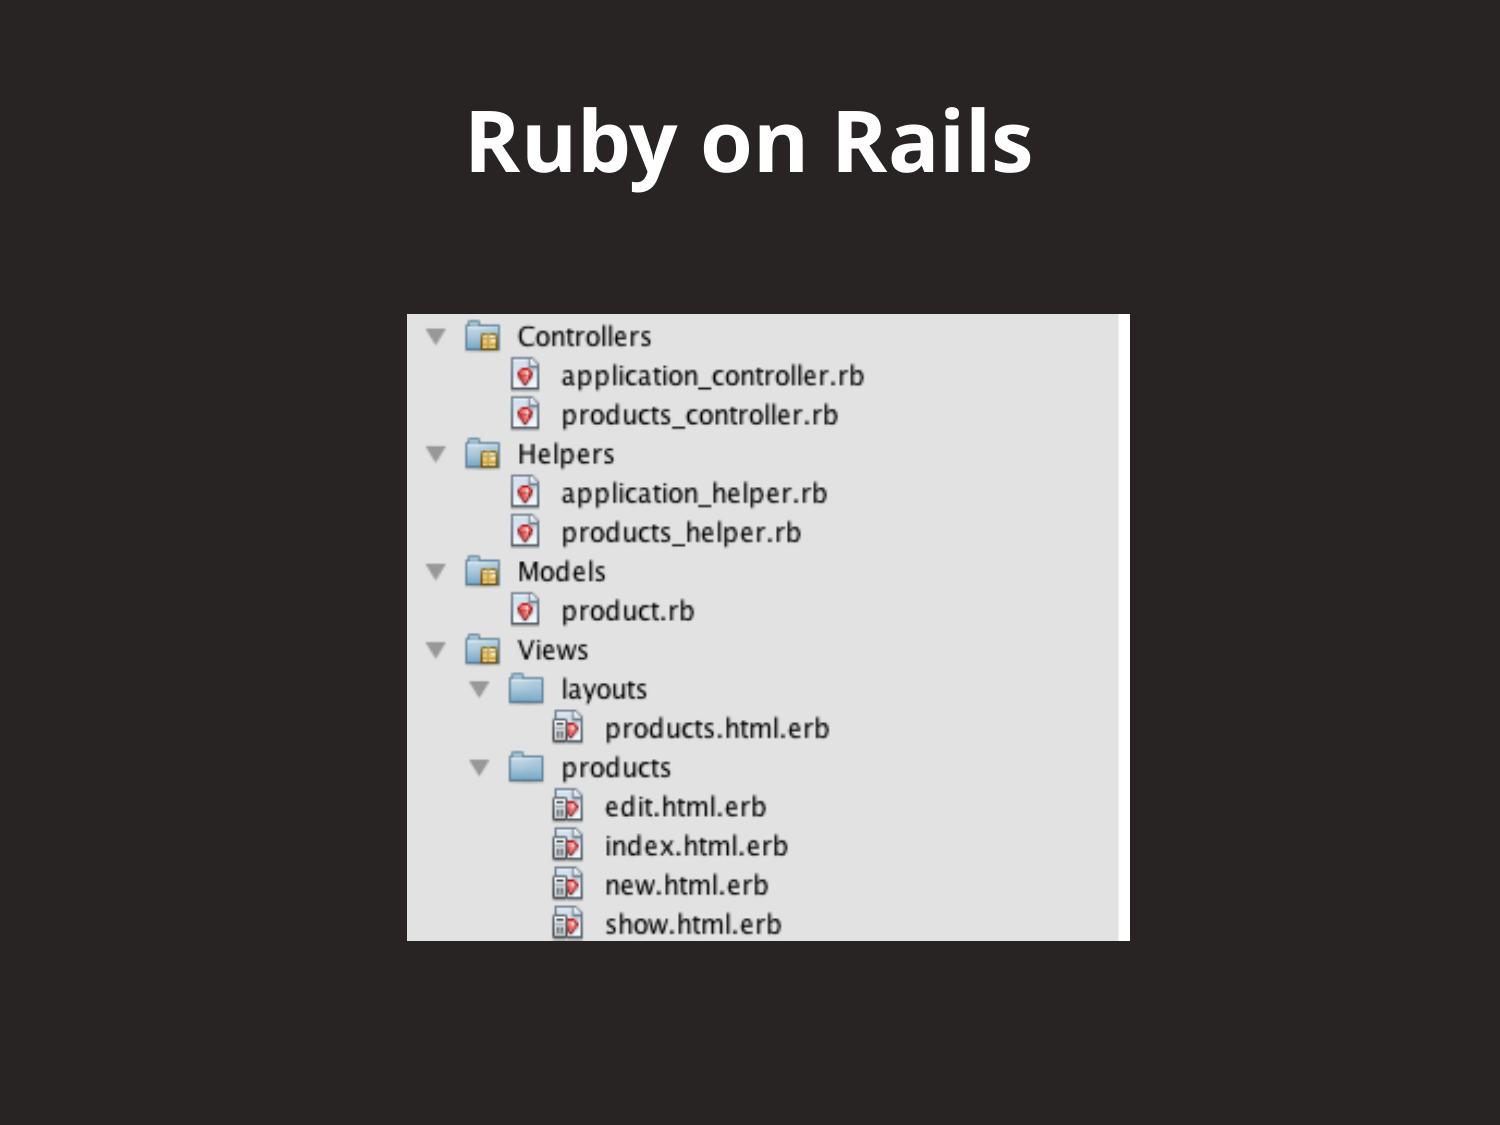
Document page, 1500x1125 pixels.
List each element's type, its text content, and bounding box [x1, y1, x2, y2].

title Ruby on Rails [75, 45, 1425, 233]
picture [407, 314, 1130, 942]
